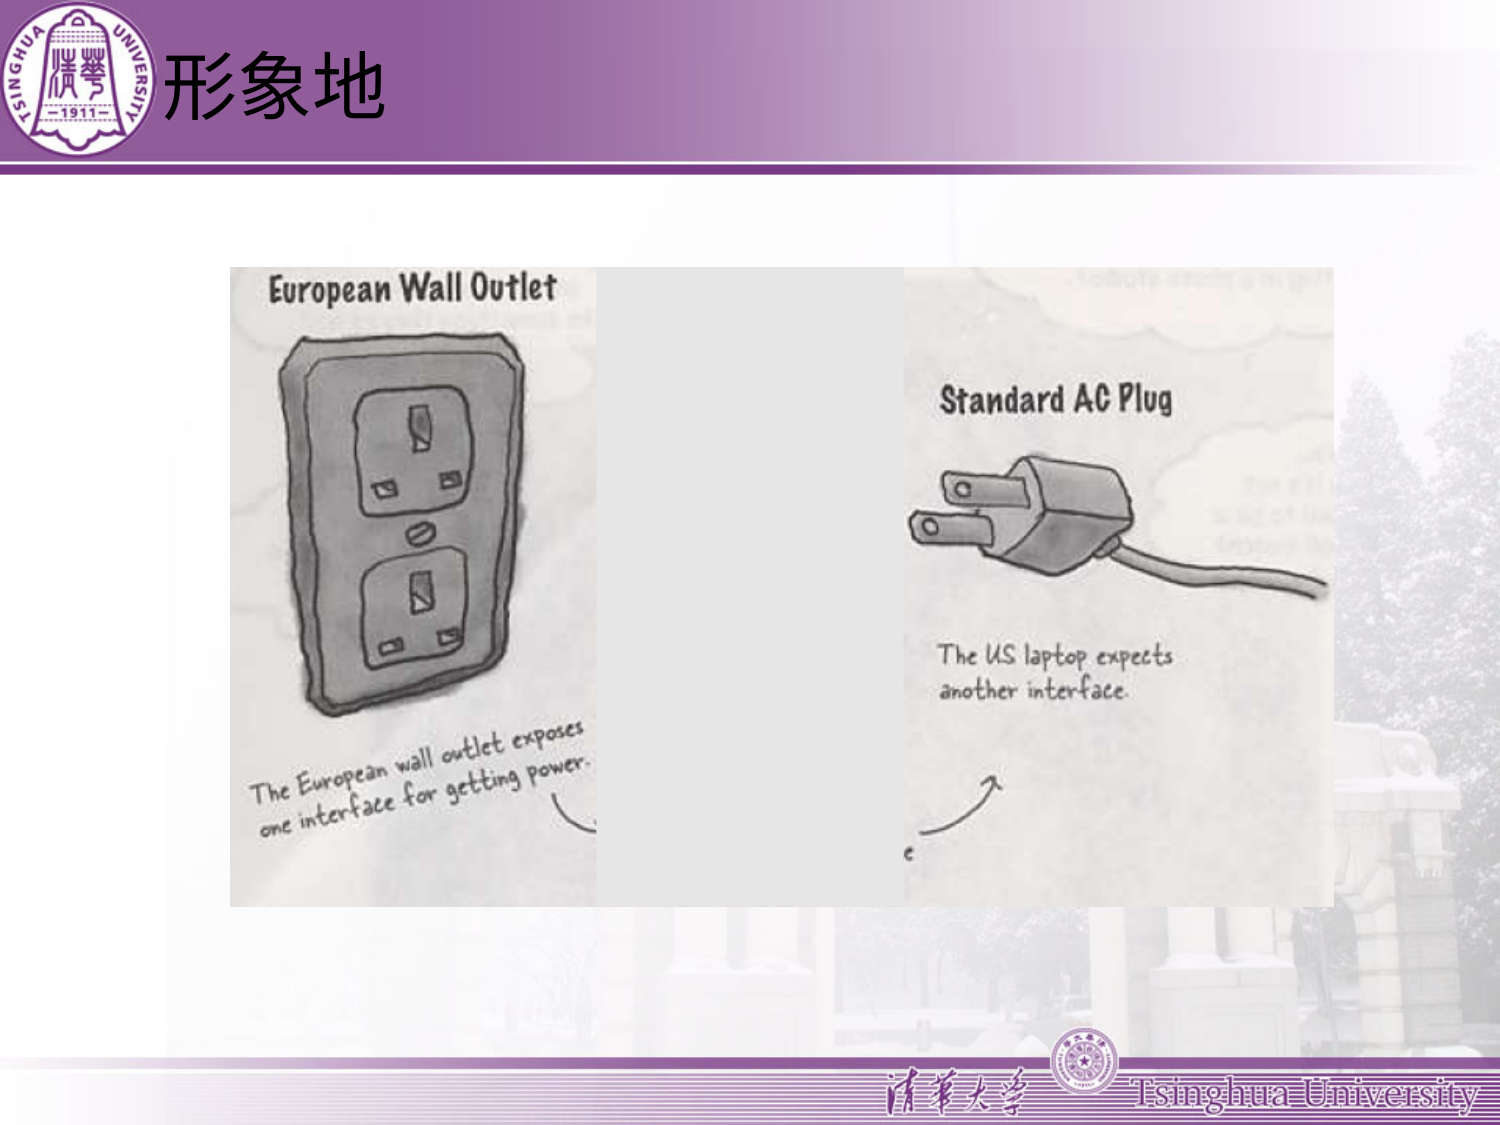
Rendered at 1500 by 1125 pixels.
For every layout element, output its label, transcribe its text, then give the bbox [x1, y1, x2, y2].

picture [0, 0, 1500, 1125]
title 形象地 [147, 19, 1500, 149]
